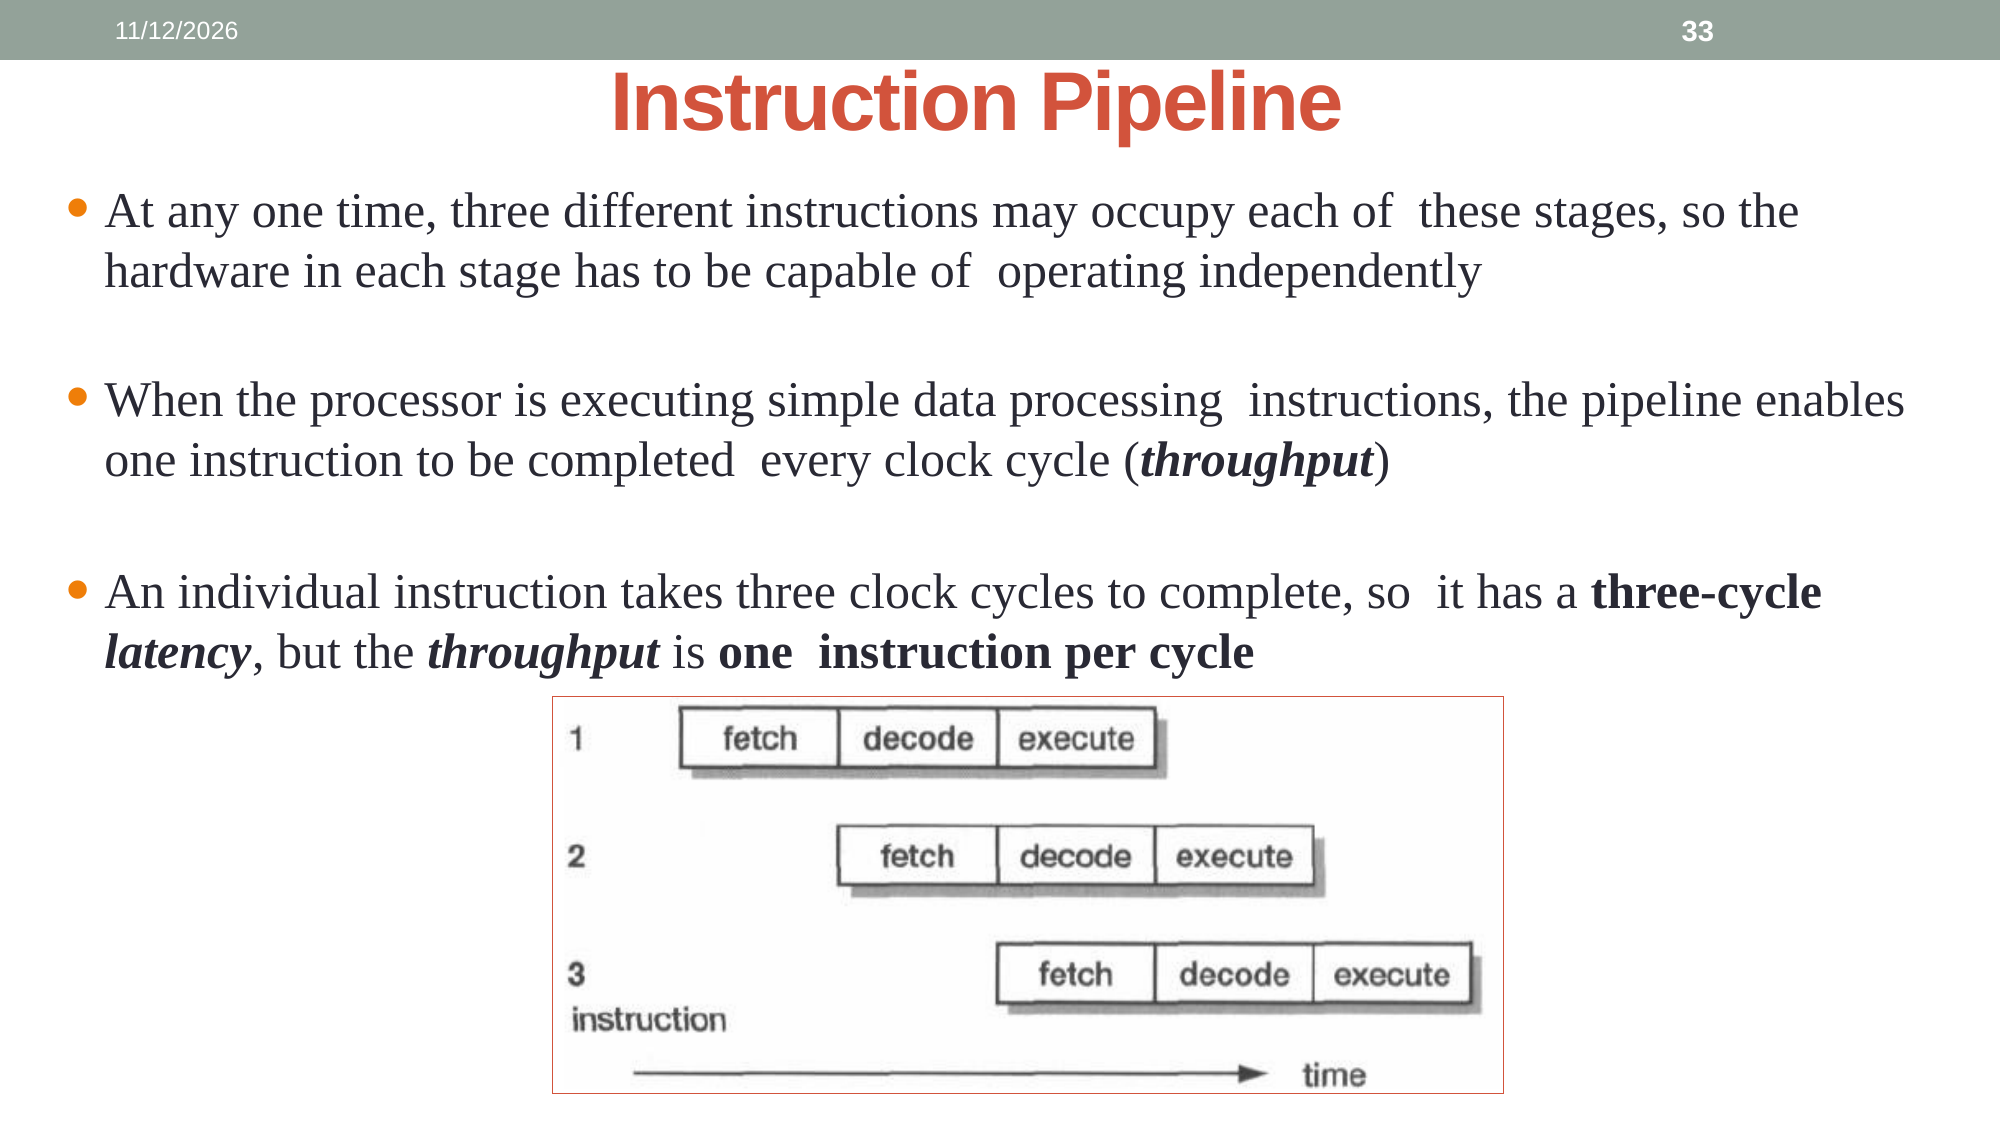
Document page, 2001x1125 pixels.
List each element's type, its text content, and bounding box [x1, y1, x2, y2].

picture [552, 695, 1504, 1095]
slide_number 33 [1666, 3, 1900, 57]
text_box At any one time, three different instructions may occupy each of these stages, so the hardware in each stage has to be capable of operating independently When the processor is executing simple data processing instructions, the pipeline enables one instruction to be completed every clock cycle (throughput) An individual instruction takes three clock cycles to complete, so it has a three-cycle latency, but the throughput is one instruction per cycle [58, 175, 1980, 679]
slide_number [99, 3, 734, 57]
title Instruction Pipeline [77, 15, 1878, 175]
